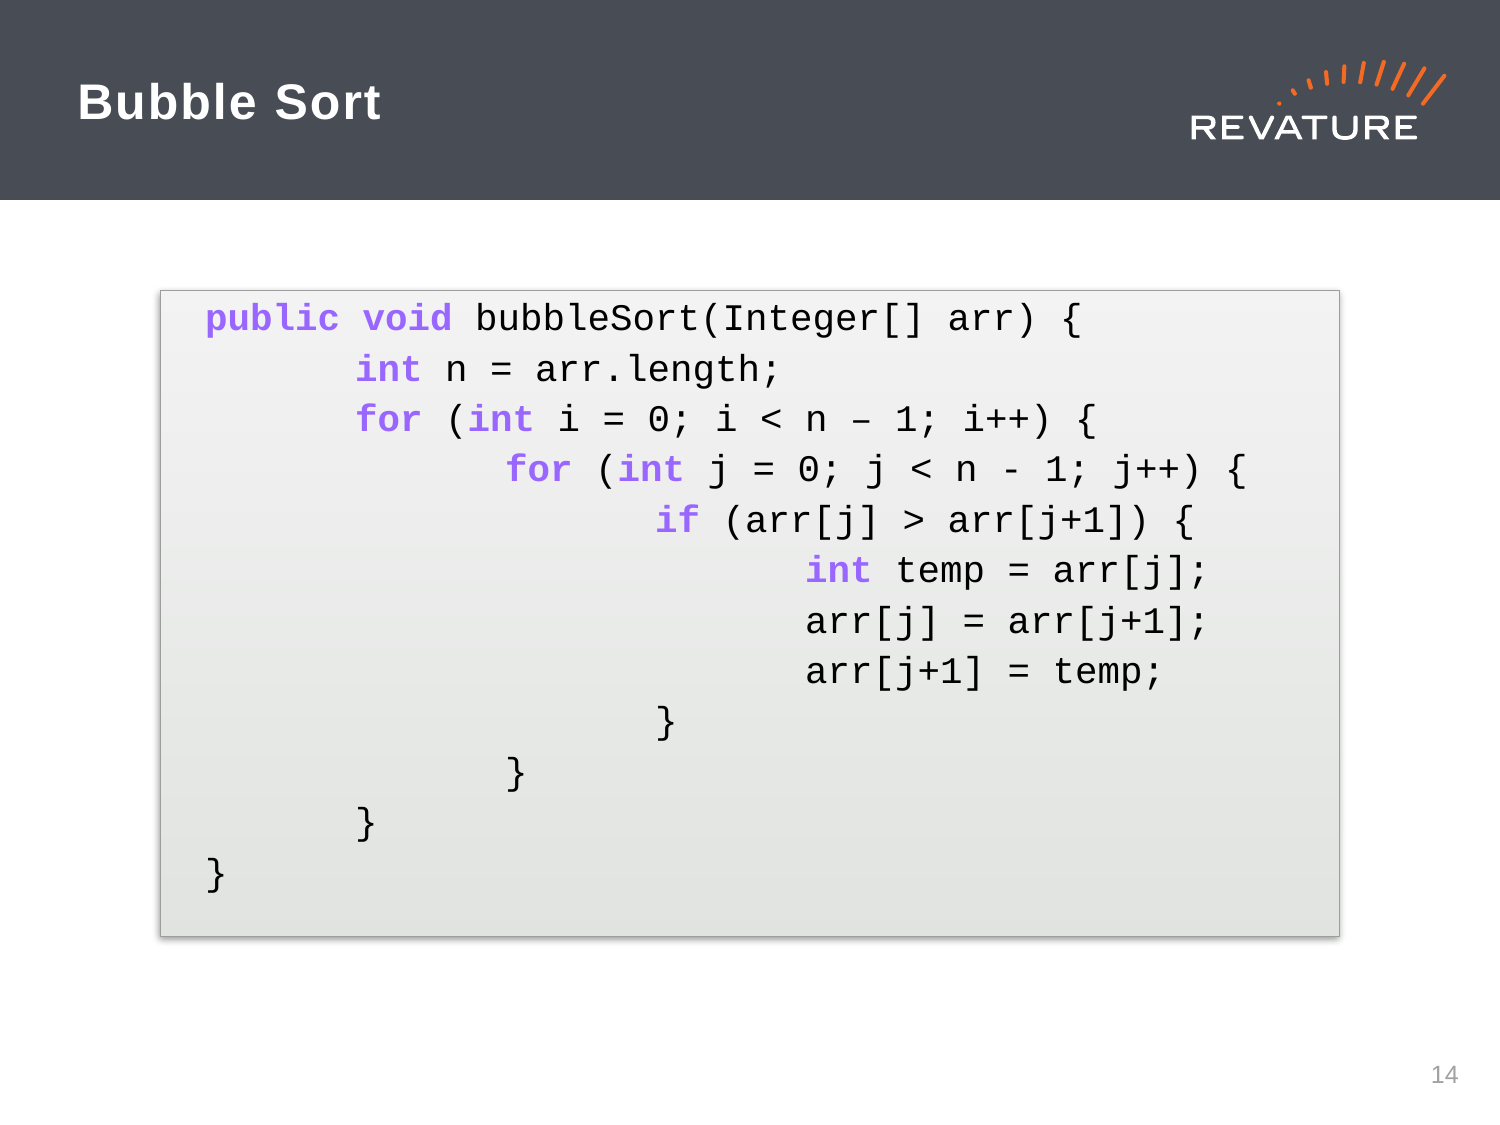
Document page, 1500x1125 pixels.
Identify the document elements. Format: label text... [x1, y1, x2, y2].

title Bubble Sort [62, 0, 1084, 200]
slide_number 13 [1332, 1043, 1474, 1104]
text_box public void bubbleSort(Integer[] arr) { int n = arr.length; for (int i = 0; i < n – 1; i++) { for (int j = 0; j < n - 1; j++) { if (arr[j] > arr[j+1]) { int temp = arr[j]; arr[j] = arr[j+1]; arr[j+1] = temp; } } } } [160, 290, 1340, 937]
